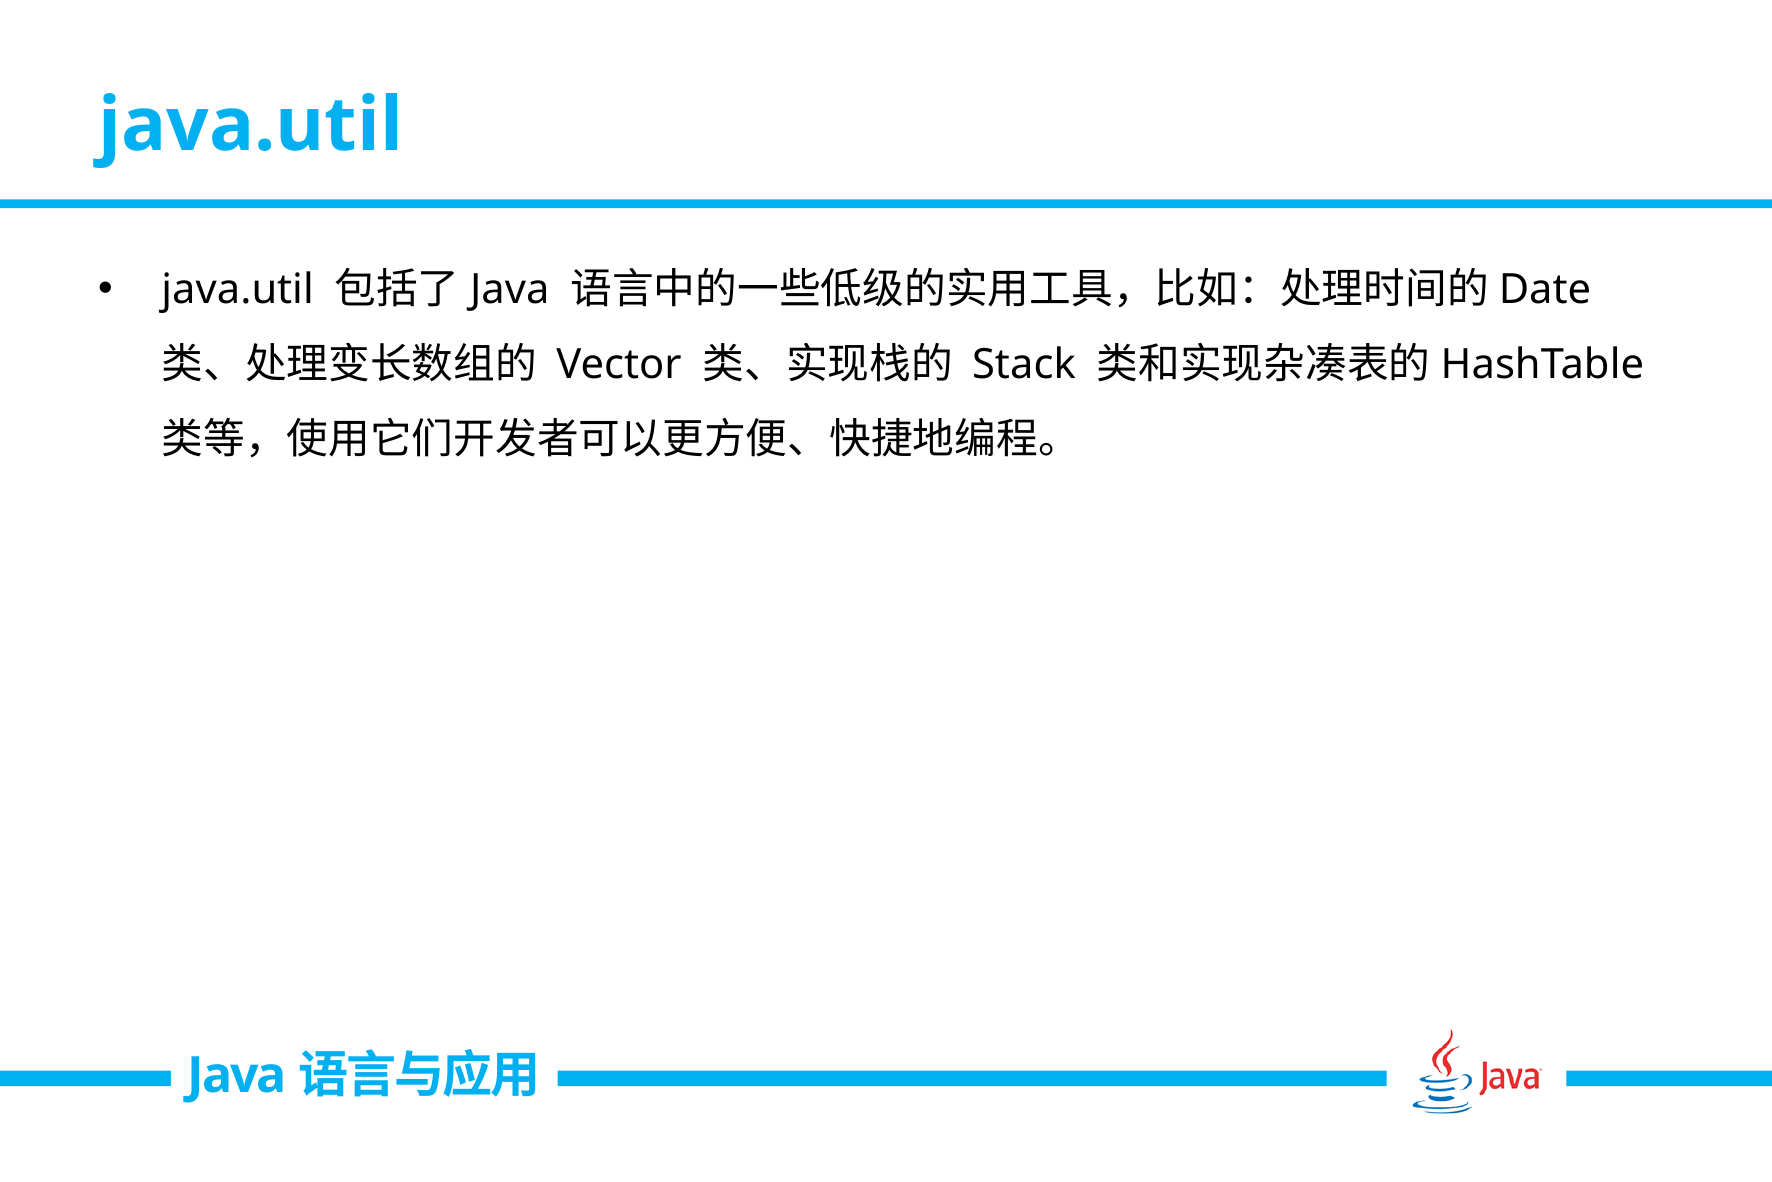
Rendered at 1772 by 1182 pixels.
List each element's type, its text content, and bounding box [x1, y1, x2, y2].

picture [1386, 1019, 1567, 1117]
list java.util 包括了Java 语言中的一些低级的实用工具，比如：处理时间的Date 类、处理变长数组的 Vector 类、实现栈的 Stack 类和实现杂凑表的HashTable类等，使用它们开发者可以更方便、快捷地编程。 [80, 228, 1677, 1009]
title java.util [80, 73, 1677, 168]
